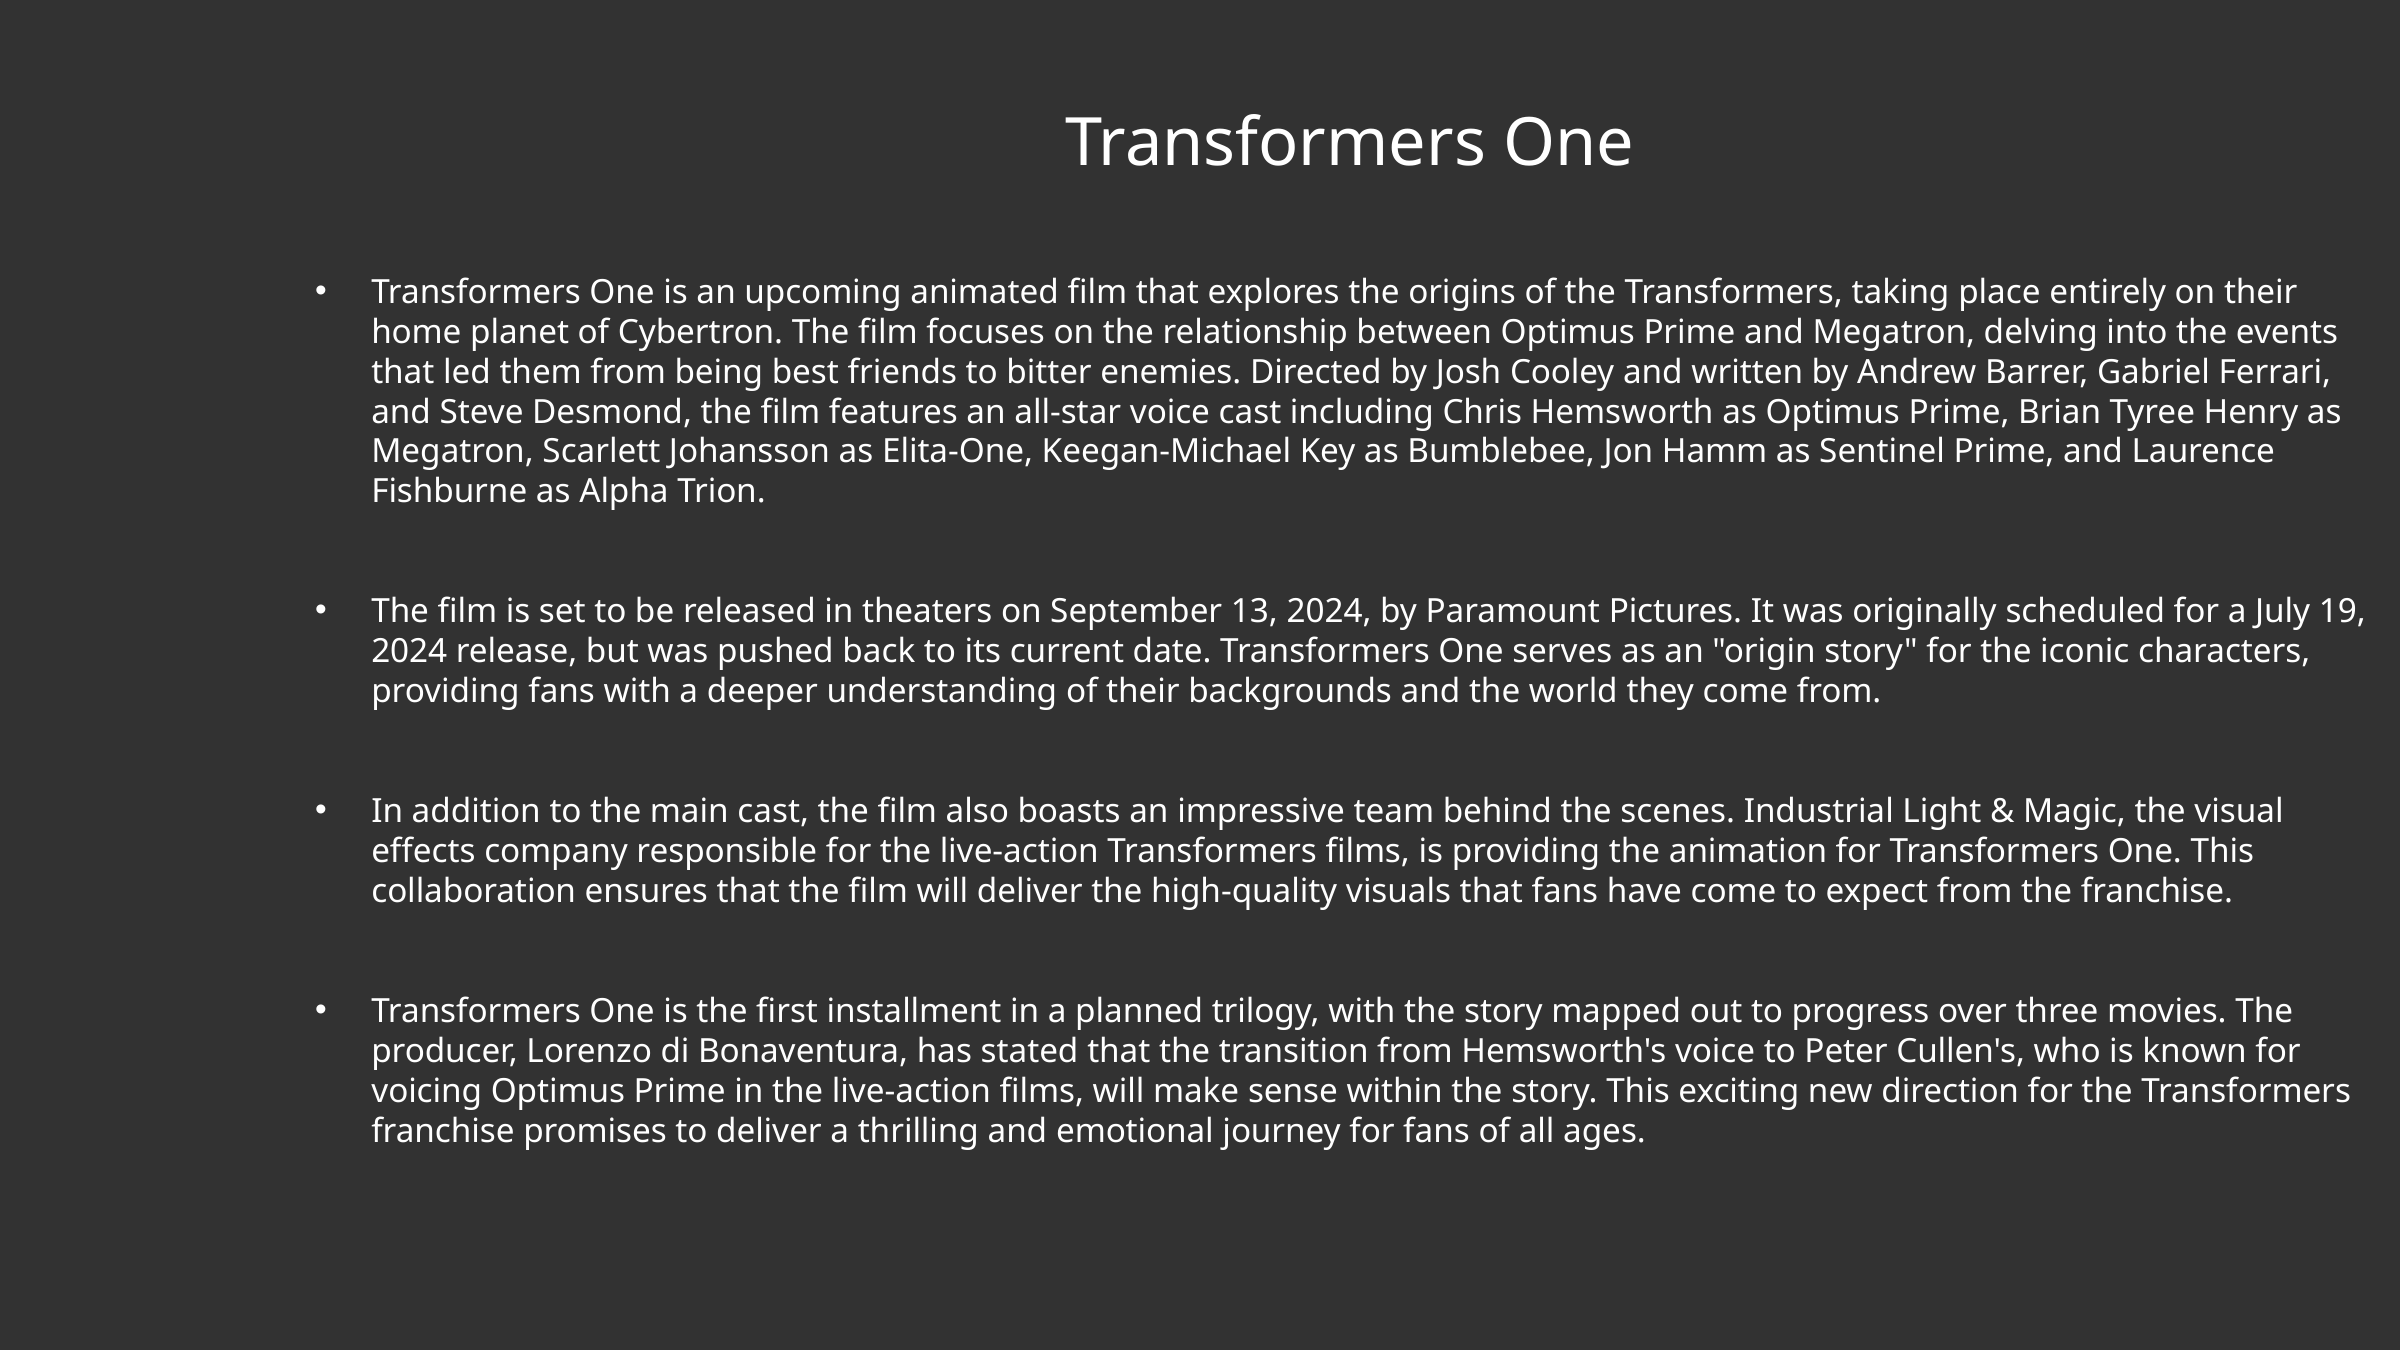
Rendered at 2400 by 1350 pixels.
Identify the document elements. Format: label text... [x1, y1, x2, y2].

title Transformers One [300, 45, 2400, 233]
list Transformers One is an upcoming animated film that explores the origins of the Transformers, taking place entirely on their home planet of Cybertron. The film focuses on the relationship between Optimus Prime and Megatron, delving into the events that led them from being best friends to bitter enemies. Directed by Josh Cooley and written by Andrew Barrer, Gabriel Ferrari, and Steve Desmond, the film features an all-star voice cast including Chris Hemsworth as Optimus Prime, Brian Tyree Henry as Megatron, Scarlett Johansson as Elita-One, Keegan-Michael Key as Bumblebee, Jon Hamm as Sentinel Prime, and Laurence Fishburne as Alpha Trion. The film is set to be released in theaters on September 13, 2024, by Paramount Pictures. It was originally scheduled for a July 19, 2024 release, but was pushed back to its current date. Transformers One serves as an "origin story" for the iconic characters, providing fans with a deeper understanding of their backgrounds and the world they come from. In addition to the main cast, the film also boasts an impressive team behind the scenes. Industrial Light & Magic, the visual effects company responsible for the live-action Transformers films, is providing the animation for Transformers One. This collaboration ensures that the film will deliver the high-quality visuals that fans have come to expect from the franchise. Transformers One is the first installment in a planned trilogy, with the story mapped out to progress over three movies. The producer, Lorenzo di Bonaventura, has stated that the transition from Hemsworth's voice to Peter Cullen's, who is known for voicing Optimus Prime in the live-action films, will make sense within the story. This exciting new direction for the Transformers franchise promises to deliver a thrilling and emotional journey for fans of all ages. [300, 262, 2400, 1005]
